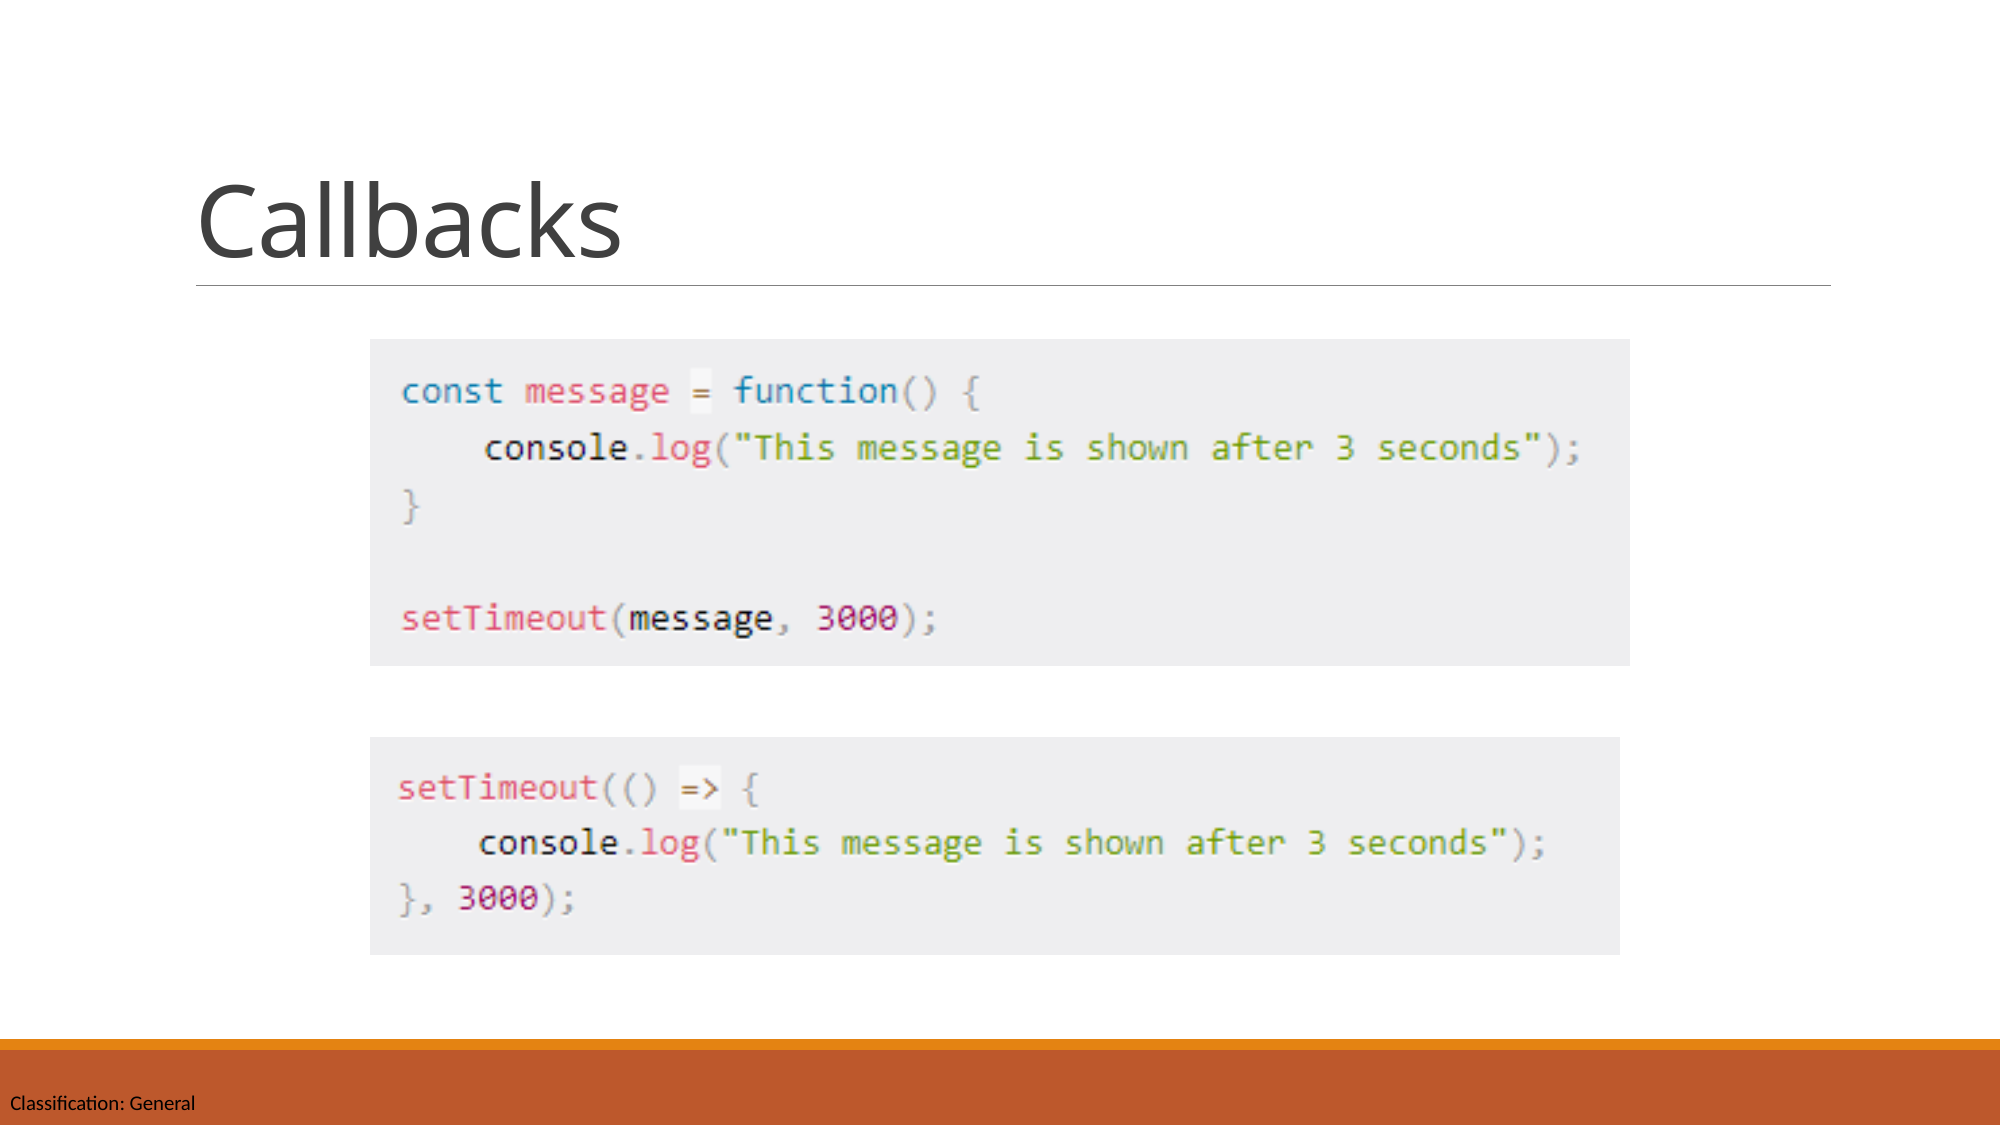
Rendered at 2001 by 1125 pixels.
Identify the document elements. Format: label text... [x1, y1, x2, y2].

picture [369, 736, 1621, 956]
title Callbacks [180, 47, 1830, 285]
picture [369, 339, 1631, 667]
